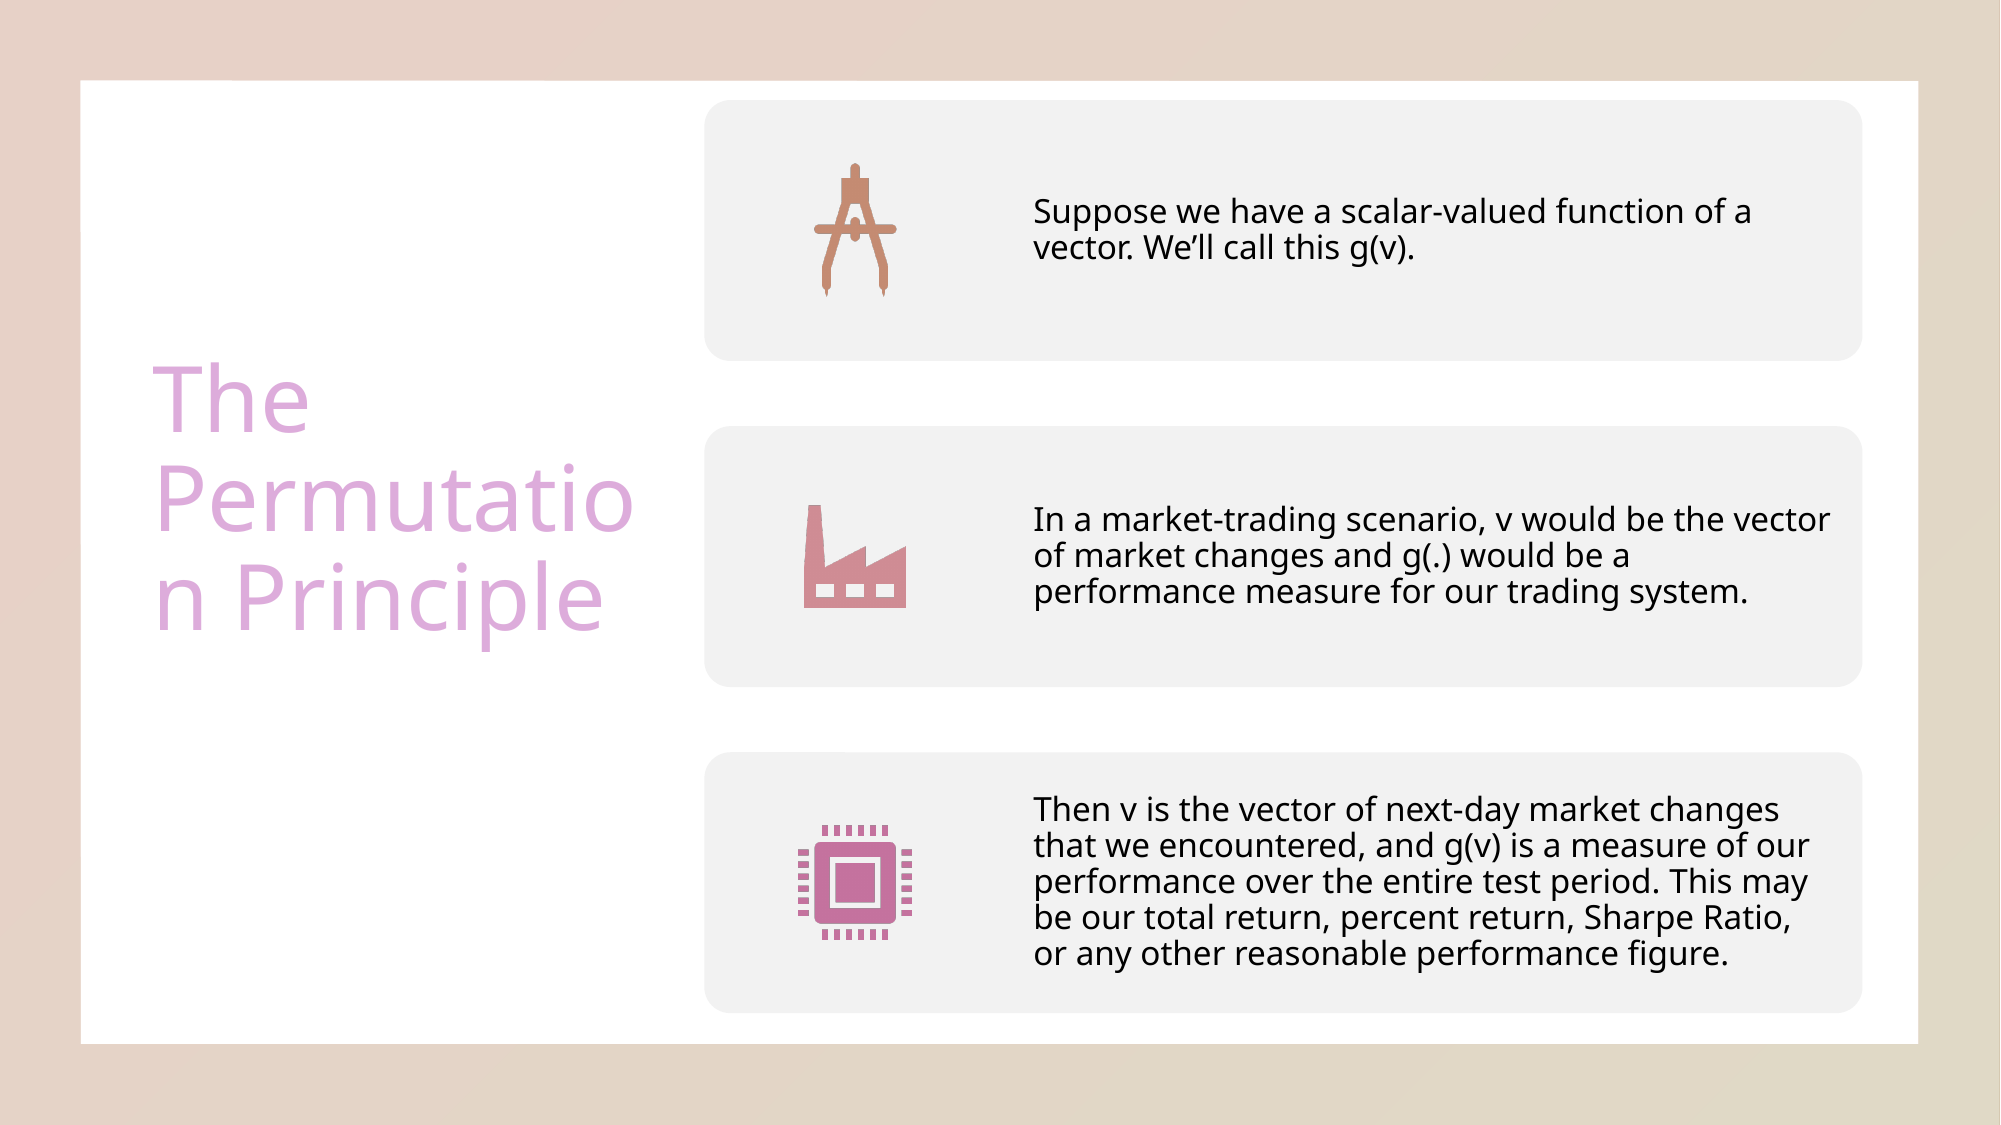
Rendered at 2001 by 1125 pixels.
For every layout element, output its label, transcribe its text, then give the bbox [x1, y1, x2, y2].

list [704, 99, 1863, 1014]
text_box [82, 82, 1918, 1043]
title The Permutation Principle [137, 99, 663, 1014]
text_box [0, 0, 2000, 1125]
